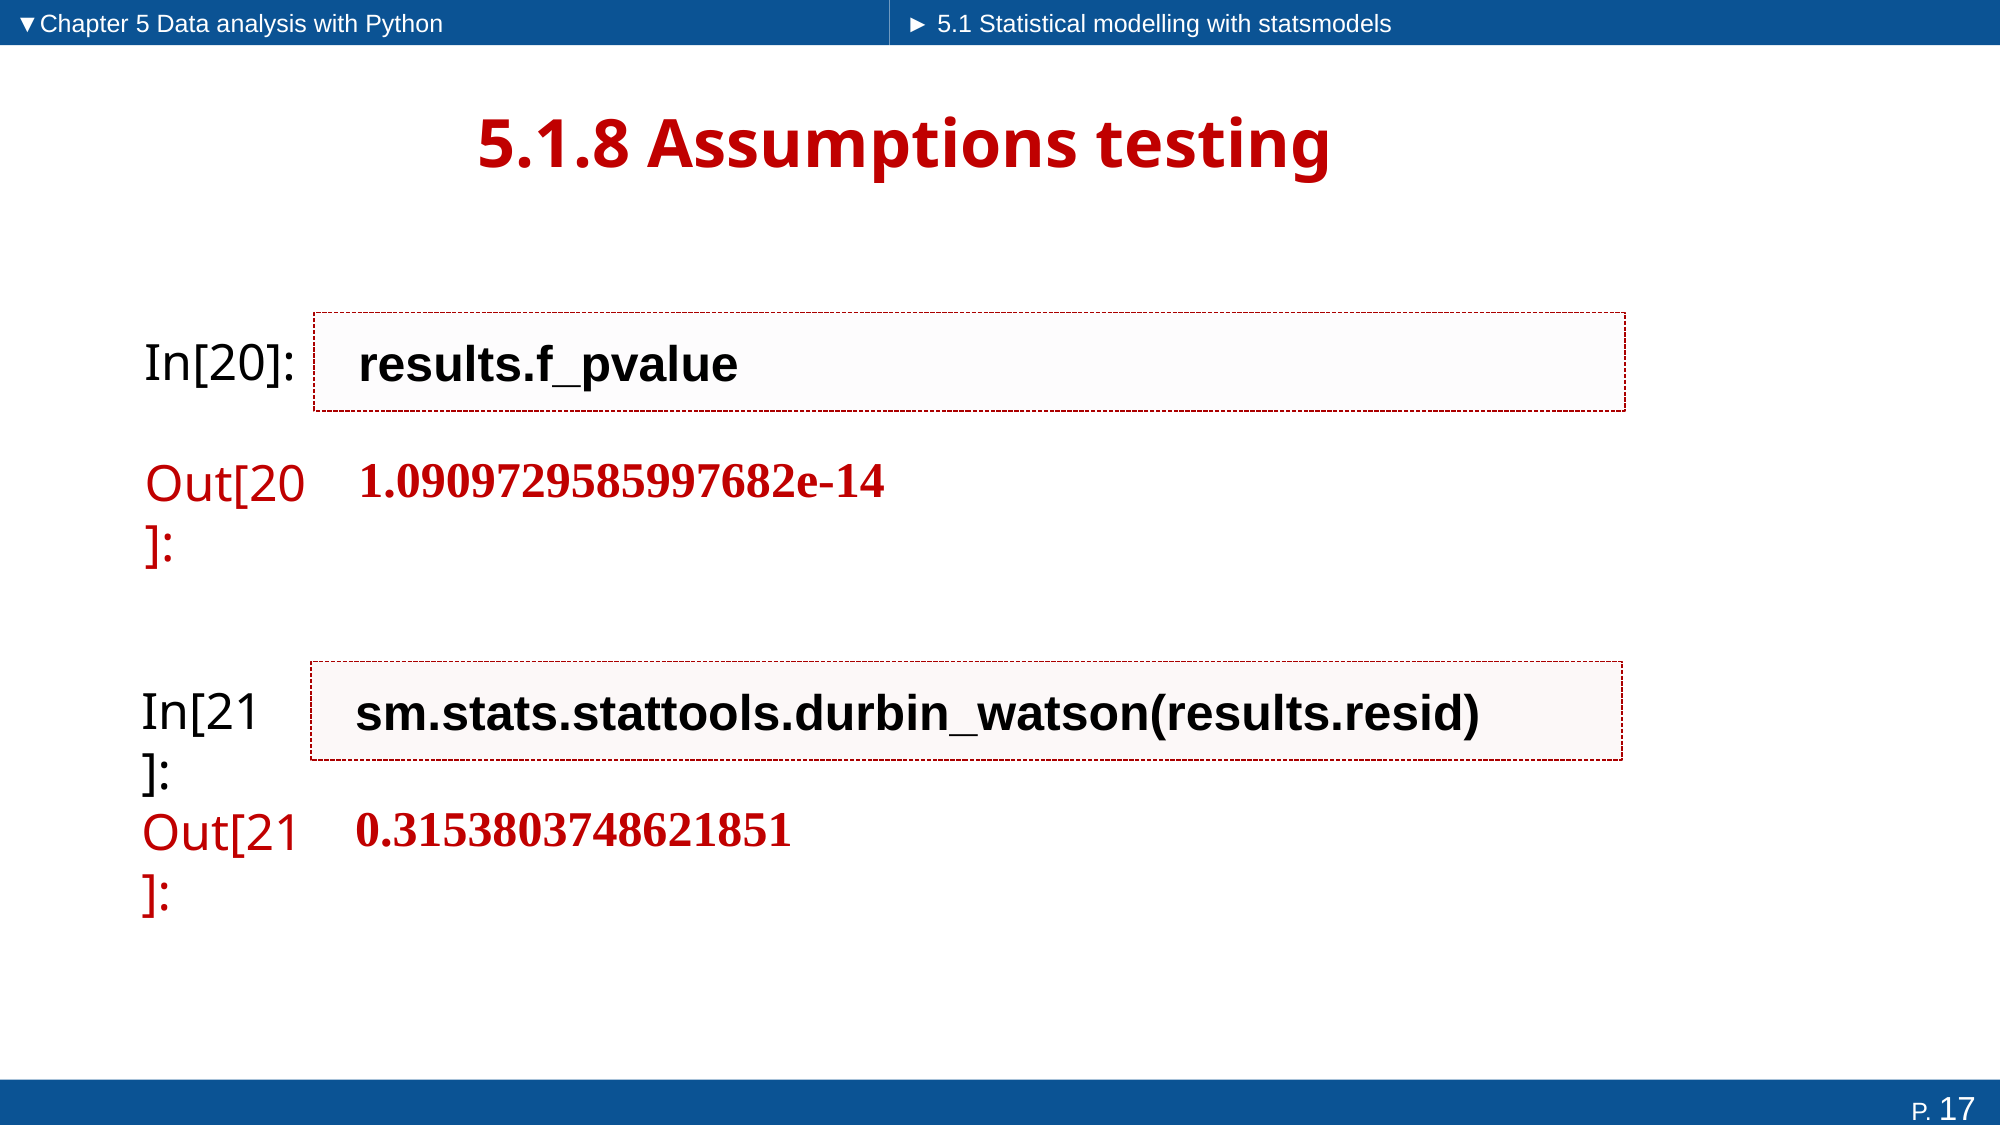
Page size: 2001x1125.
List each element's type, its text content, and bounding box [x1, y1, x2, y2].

list ► 5.1 Statistical modelling with statsmodels [890, 0, 1450, 43]
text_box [126, 661, 1622, 881]
title 5.1.8 Assumptions testing [101, 73, 1710, 209]
list ▼Chapter 5 Data analysis with Python [0, 0, 725, 43]
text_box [129, 312, 1626, 581]
